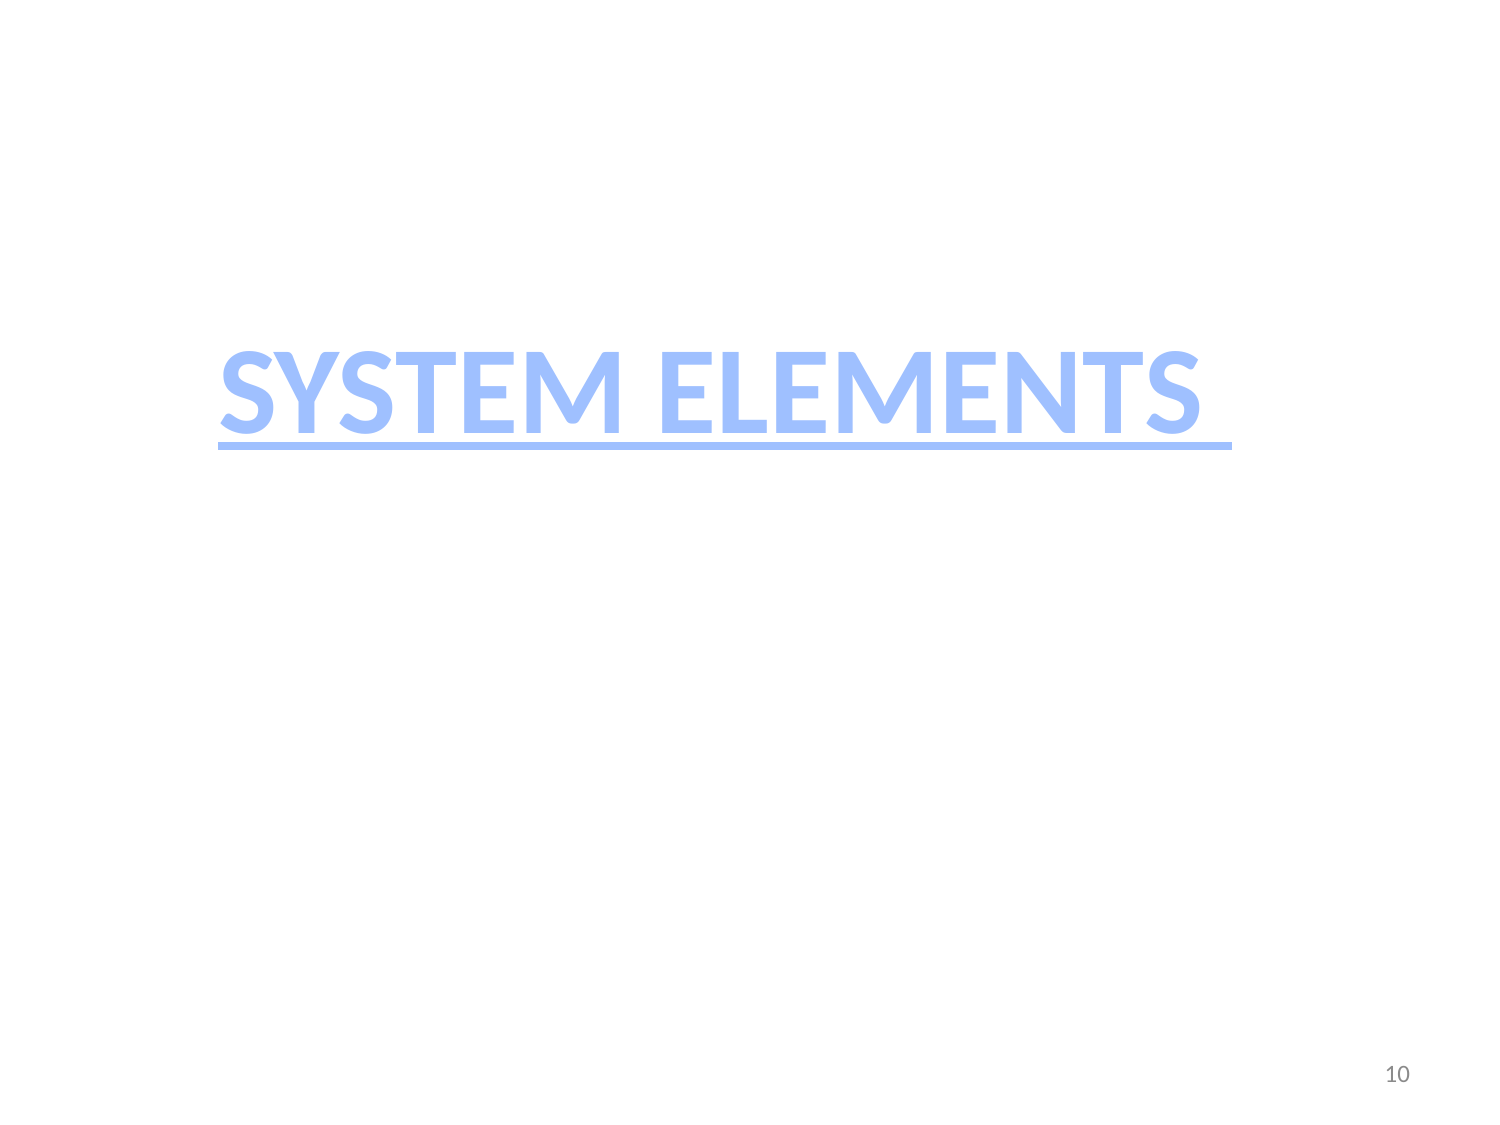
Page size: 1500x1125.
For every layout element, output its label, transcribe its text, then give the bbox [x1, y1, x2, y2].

slide_number 10 [1074, 1042, 1425, 1103]
title SYSTEM ELEMENTS [50, 275, 1400, 493]
